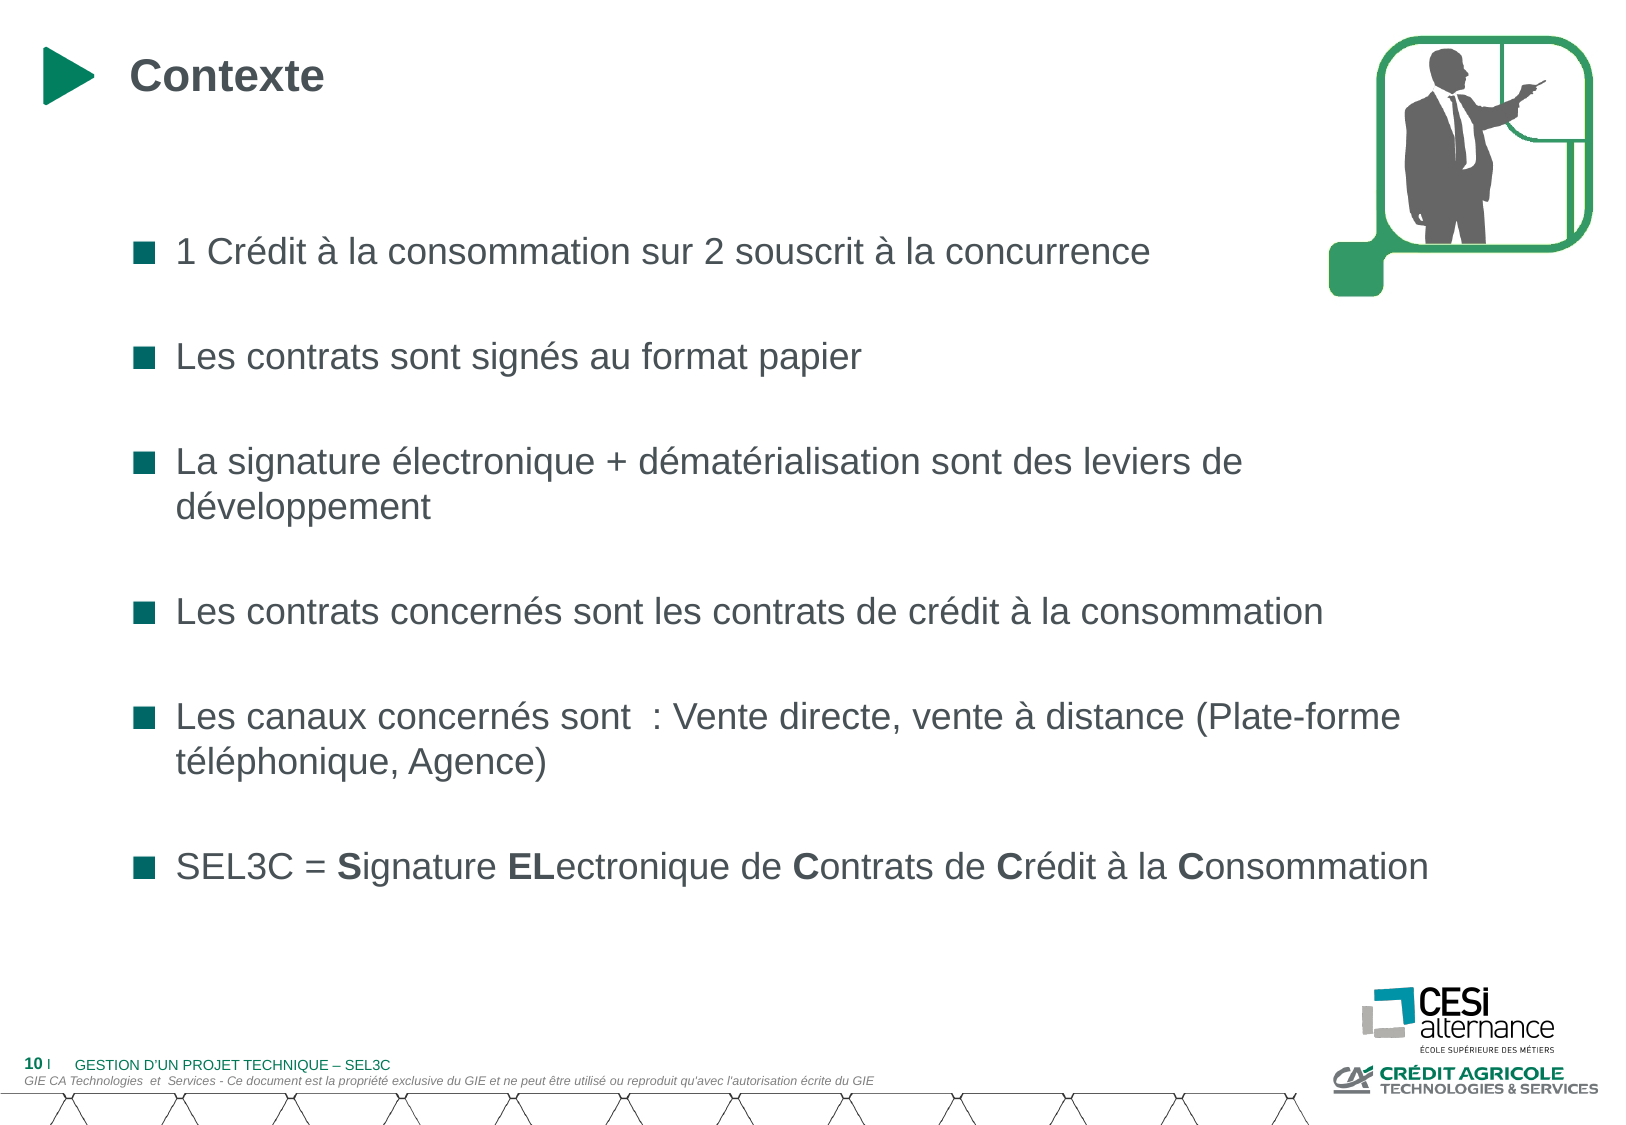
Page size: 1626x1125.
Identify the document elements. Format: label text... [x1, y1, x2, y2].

picture [1311, 0, 1622, 334]
footer GESTION D’UN PROJET TECHNIQUE – SEL3C [74, 1052, 1011, 1077]
picture [128, 851, 155, 879]
picture [128, 446, 155, 474]
picture [37, 45, 99, 107]
picture [128, 701, 155, 729]
picture [0, 986, 1626, 1125]
title Contexte [114, 15, 1306, 130]
picture [128, 341, 155, 369]
list 1 Crédit à la consommation sur 2 souscrit à la concurrence Les contrats sont signés au format papier La signature électronique + dématérialisation sont des leviers de développement Les contrats concernés sont les contrats de crédit à la consommation Les canaux concernés sont : Vente directe, vente à distance (Plate-forme téléphonique, Agence) SEL3C = Signature ELectronique de Contrats de Crédit à la Consommation [113, 219, 1518, 900]
picture [128, 596, 155, 624]
picture [128, 236, 155, 264]
